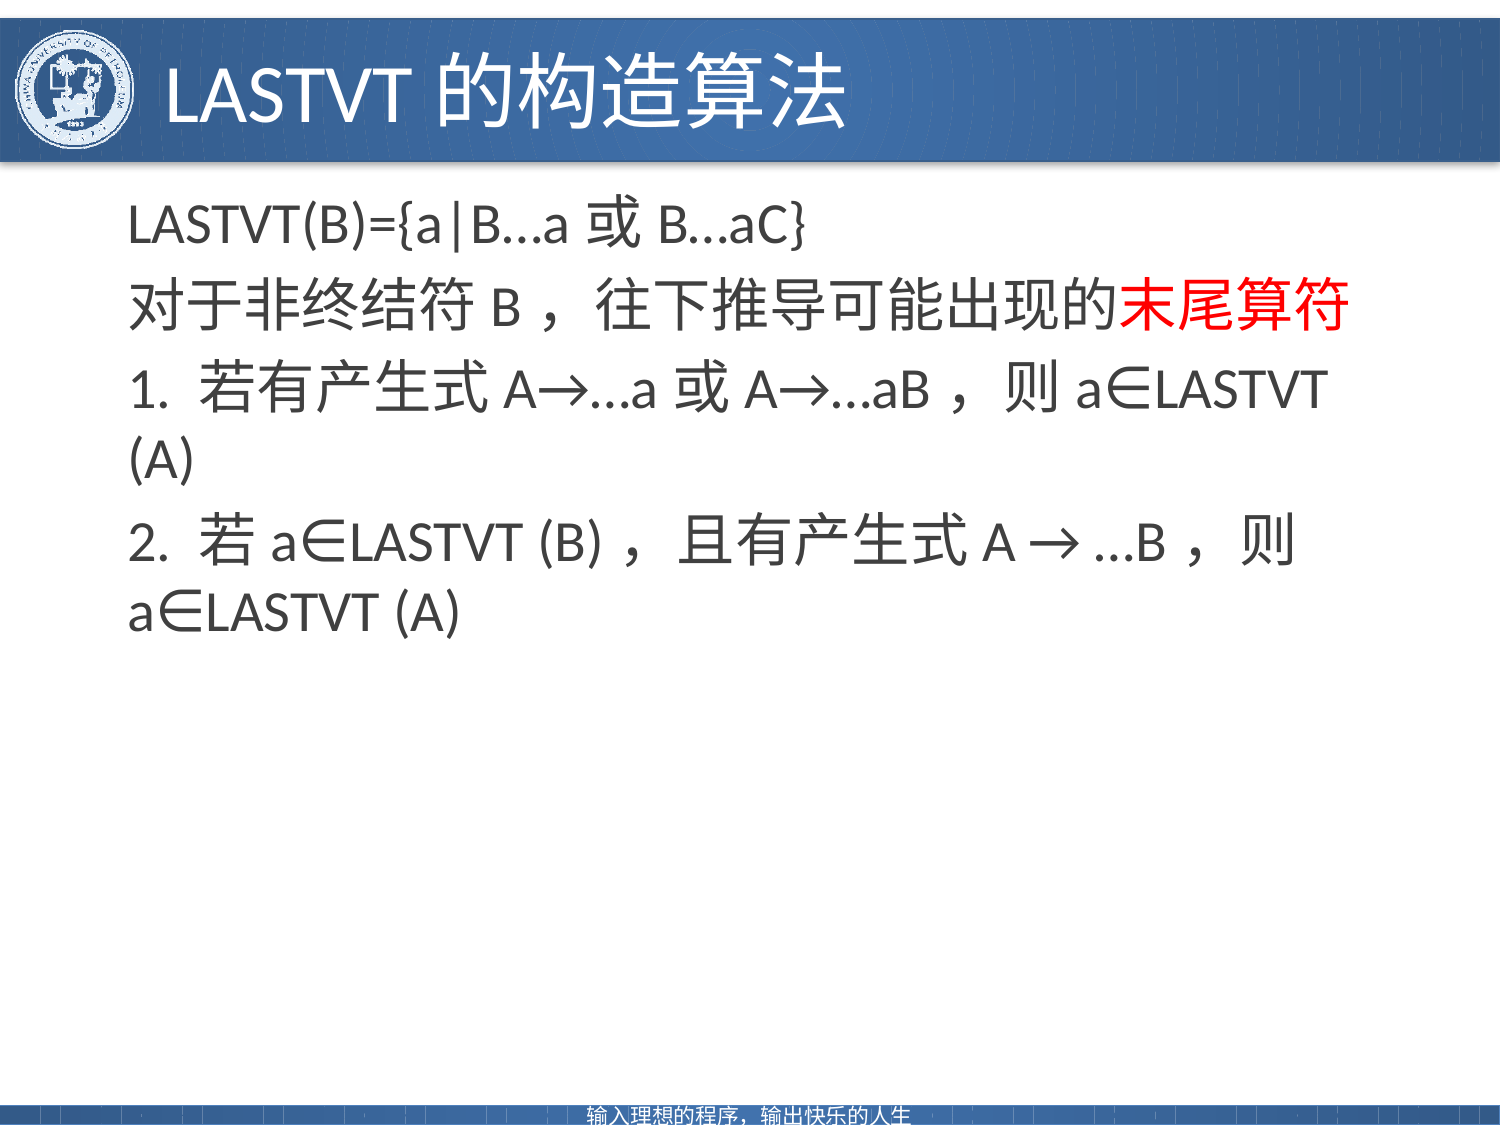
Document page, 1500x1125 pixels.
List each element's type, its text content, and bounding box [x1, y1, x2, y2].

title LASTVT的构造算法 [149, 19, 1500, 161]
